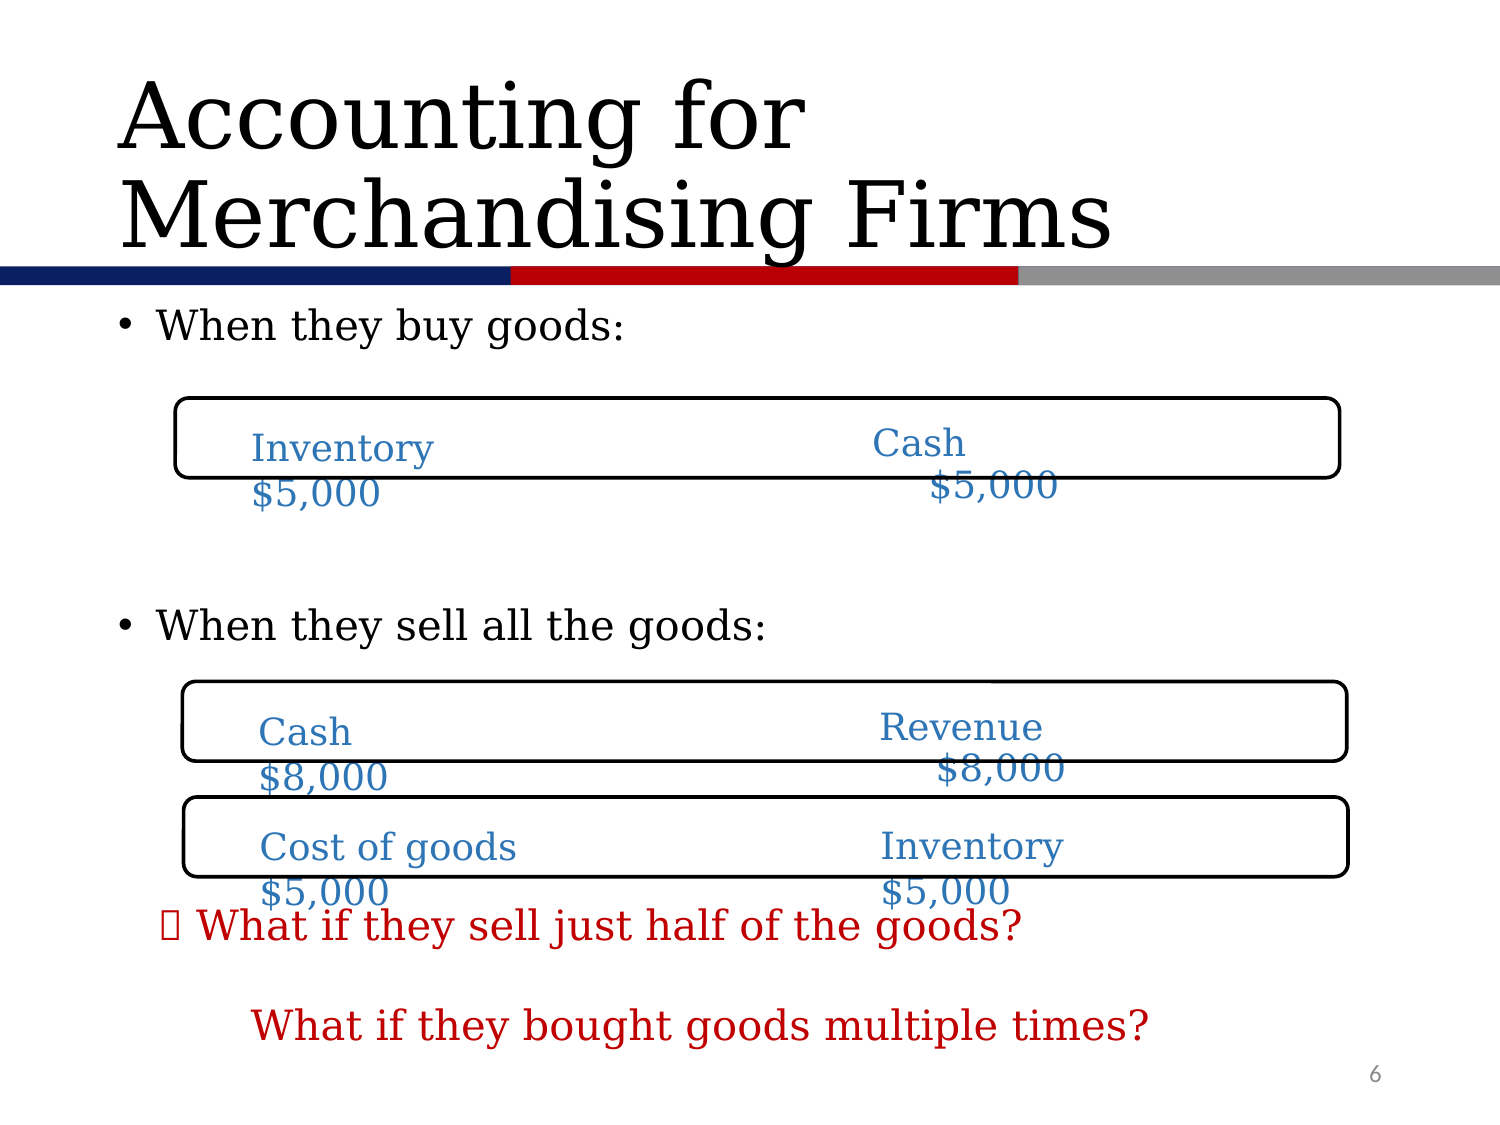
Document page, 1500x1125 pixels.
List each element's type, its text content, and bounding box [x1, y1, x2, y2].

text_box Cash $5,000 [857, 475, 1337, 514]
text_box Cash $8,000 [243, 763, 723, 795]
text_box [181, 680, 1348, 763]
text_box [174, 396, 1341, 479]
text_box Inventory $5,000 [865, 874, 1346, 920]
slide_number 6 [1059, 1042, 1397, 1103]
text_box Inventory $5,000 [236, 479, 716, 522]
list When they buy goods: When they sell all the goods:  What if they sell just half of the goods? What if they bought goods multiple times? [103, 299, 1428, 1014]
text_box [182, 795, 1350, 878]
text_box Revenue $8,000 [864, 758, 1345, 797]
title Accounting for Merchandising Firms [103, 59, 1451, 278]
text_box Cost of goods $5,000 [244, 878, 725, 921]
